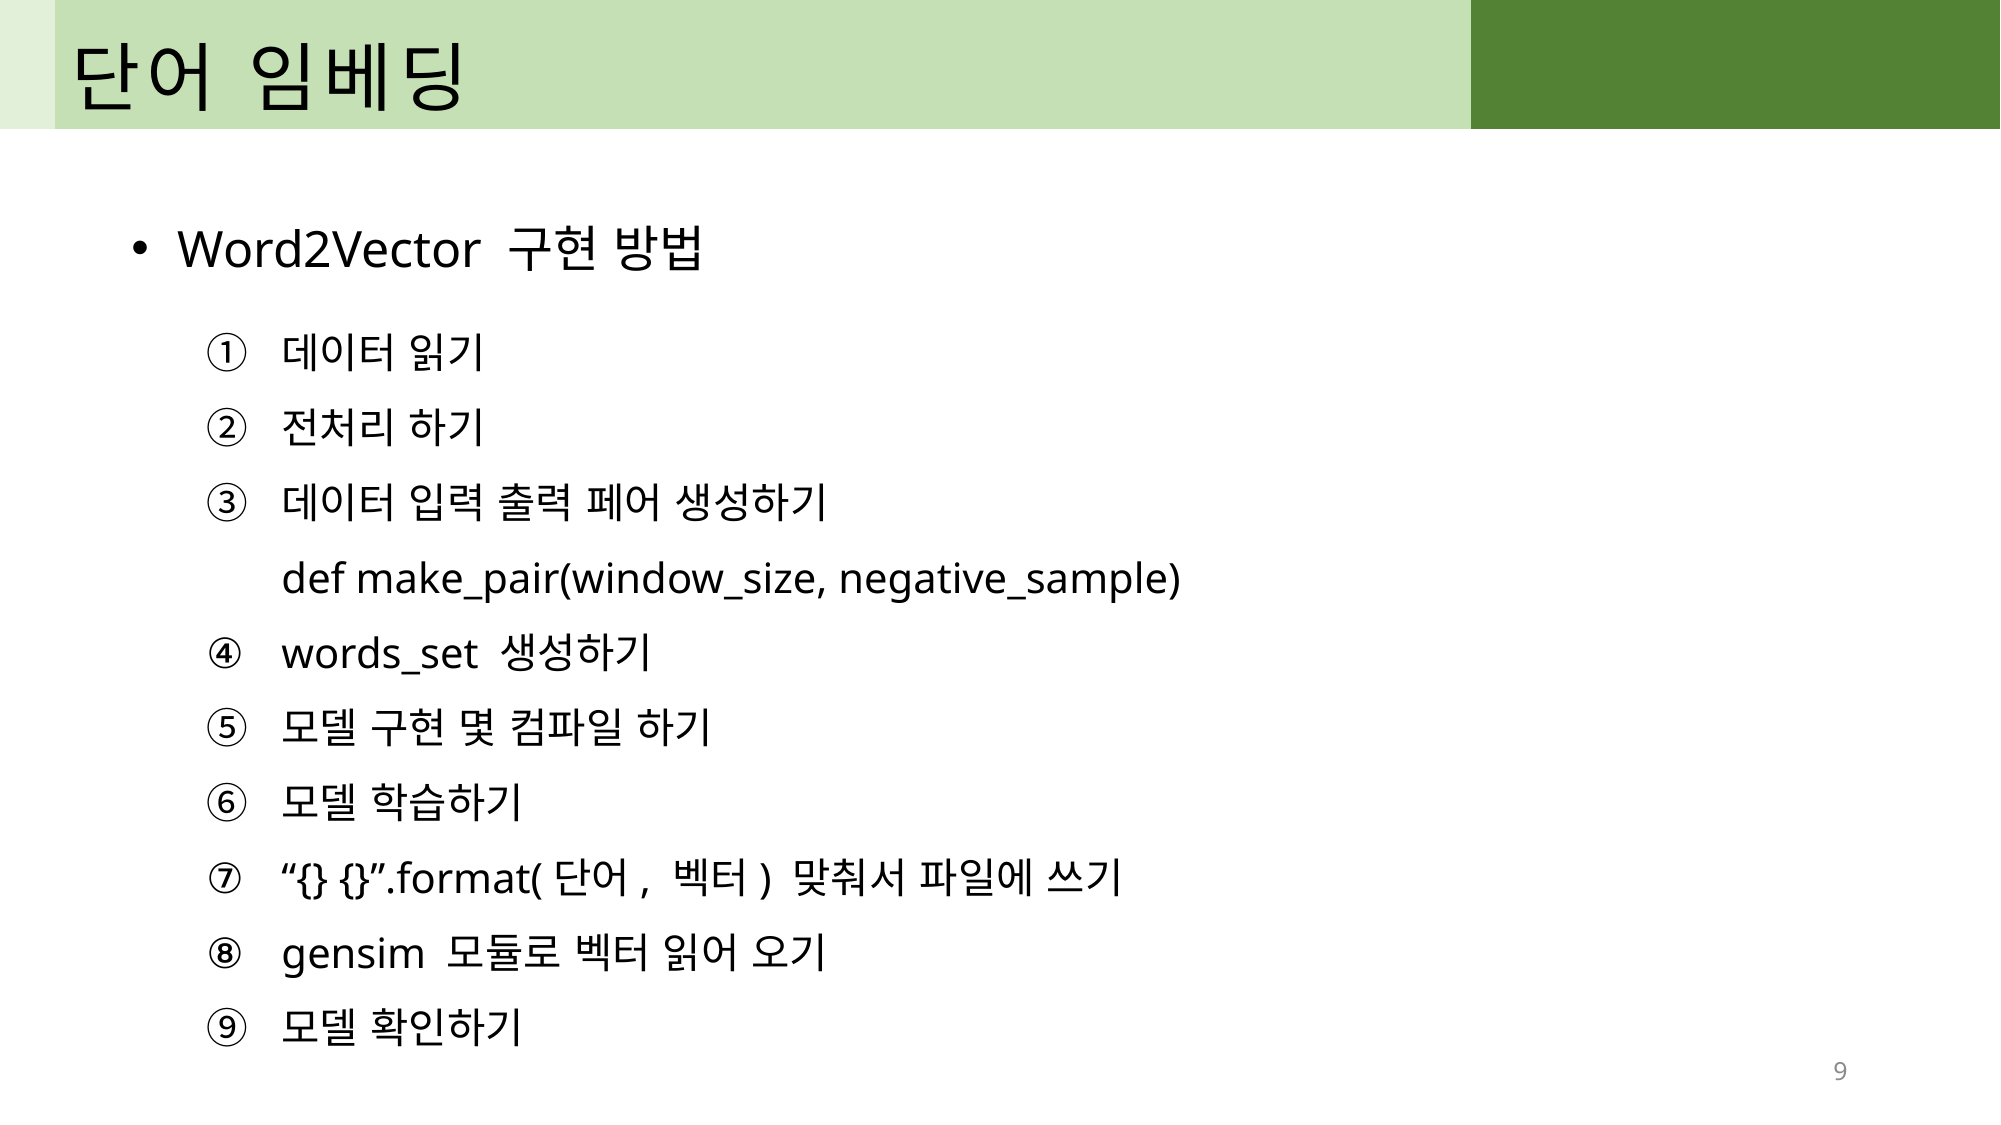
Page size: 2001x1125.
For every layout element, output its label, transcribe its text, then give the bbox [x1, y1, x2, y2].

text_box Word2Vector 구현 방법 데이터 읽기 전처리 하기 데이터 입력 출력 페어 생성하기 def make_pair(window_size, negative_sample) words_set 생성하기 모델 구현 몇 컴파일 하기 모델 학습하기 “{} {}”.format(단어, 벡터) 맞춰서 파일에 쓰기 gensim 모듈로 벡터 읽어 오기 모델 확인하기 [41, 209, 1196, 1060]
slide_number 9 [1412, 1042, 1863, 1103]
text_box [0, 0, 55, 129]
text_box 단어 임베딩 [55, 0, 1471, 129]
text_box [1471, 0, 2000, 129]
